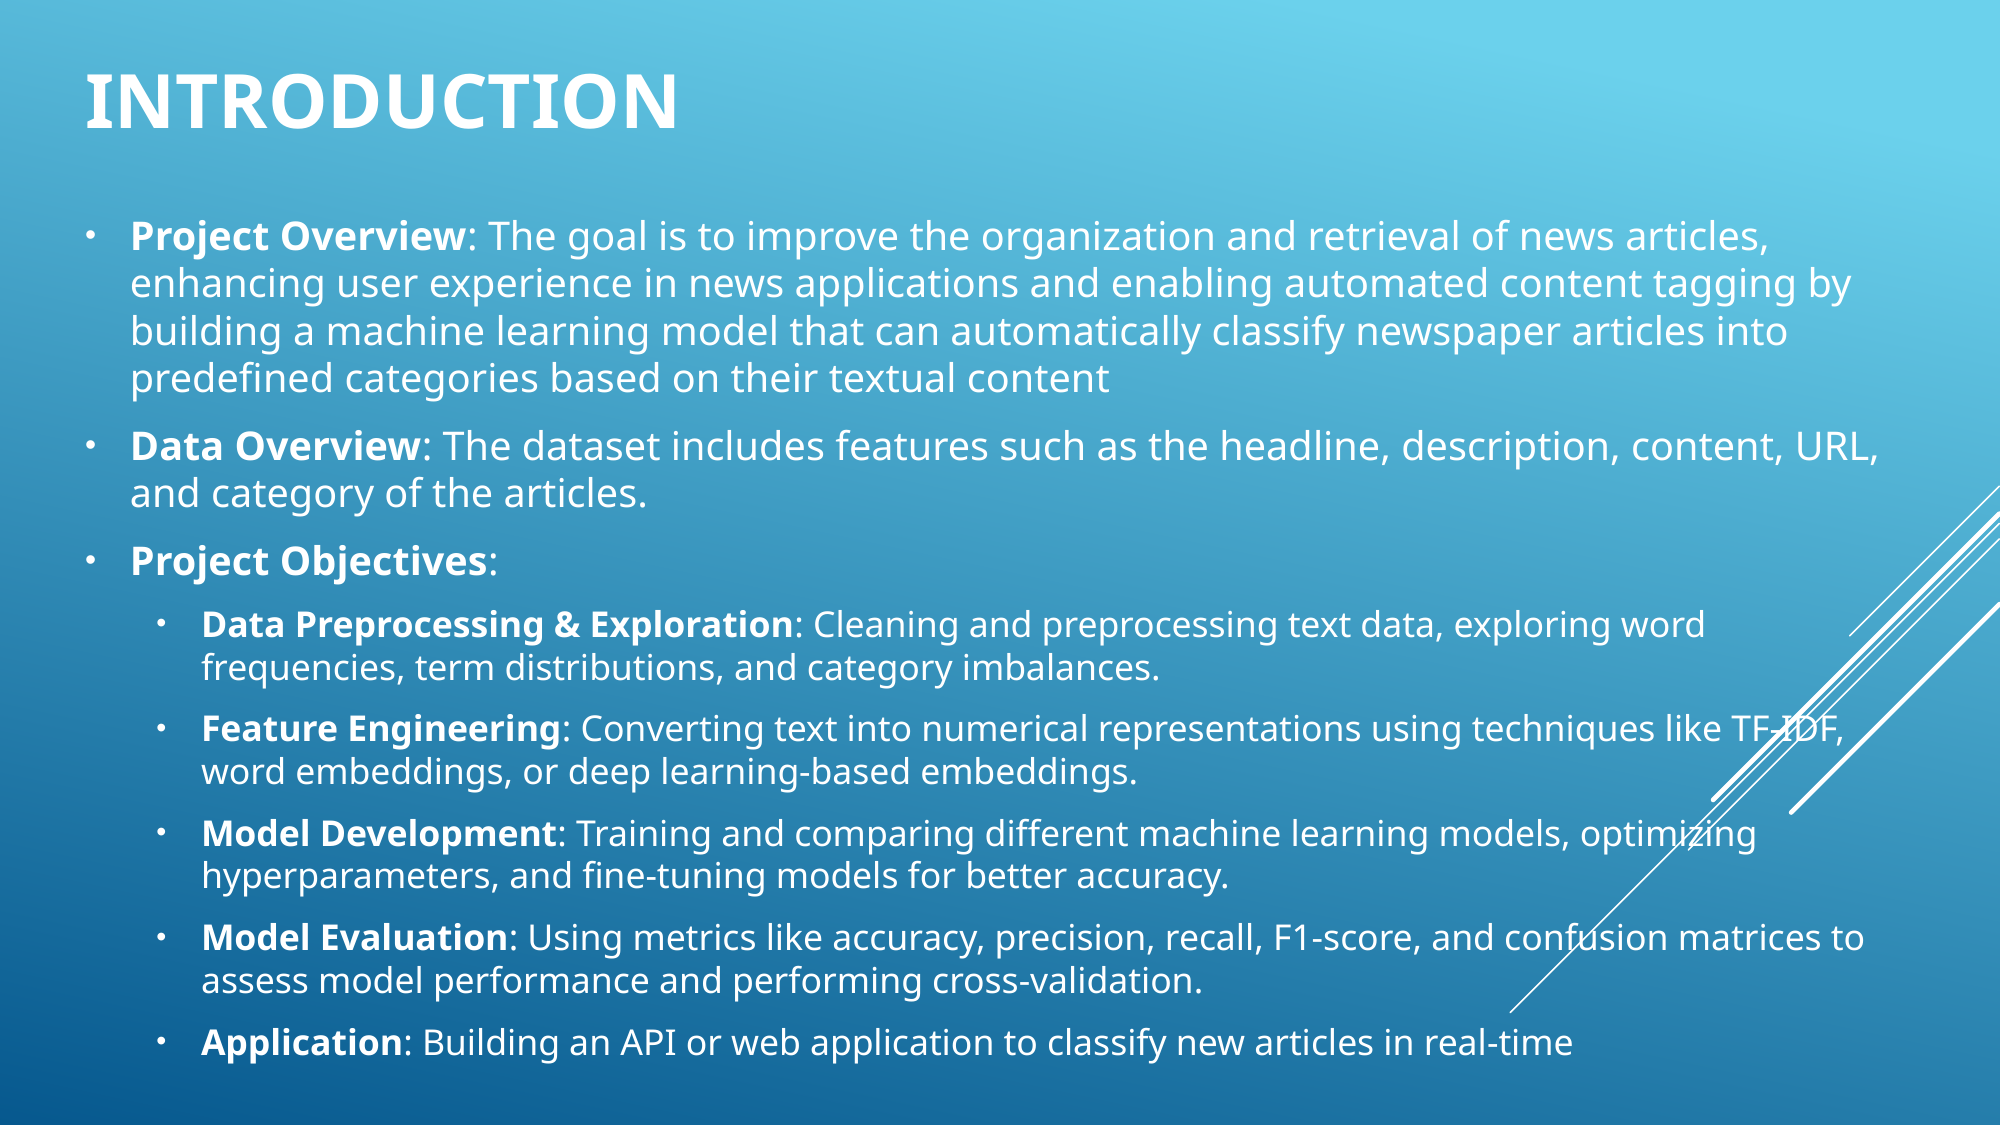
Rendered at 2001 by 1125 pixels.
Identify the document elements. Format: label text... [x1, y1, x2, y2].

list Project Overview: The goal is to improve the organization and retrieval of news articles, enhancing user experience in news applications and enabling automated content tagging by building a machine learning model that can automatically classify newspaper articles into predefined categories based on their textual content Data Overview: The dataset includes features such as the headline, description, content, URL, and category of the articles. Project Objectives: Data Preprocessing & Exploration: Cleaning and preprocessing text data, exploring word frequencies, term distributions, and category imbalances. Feature Engineering: Converting text into numerical representations using techniques like TF-IDF, word embeddings, or deep learning-based embeddings. Model Development: Training and comparing different machine learning models, optimizing hyperparameters, and fine-tuning models for better accuracy. Model Evaluation: Using metrics like accuracy, precision, recall, F1-score, and confusion matrices to assess model performance and performing cross-validation. Application: Building an API or web application to classify new articles in real-time [70, 203, 1921, 1076]
title Introduction [70, 30, 1921, 167]
